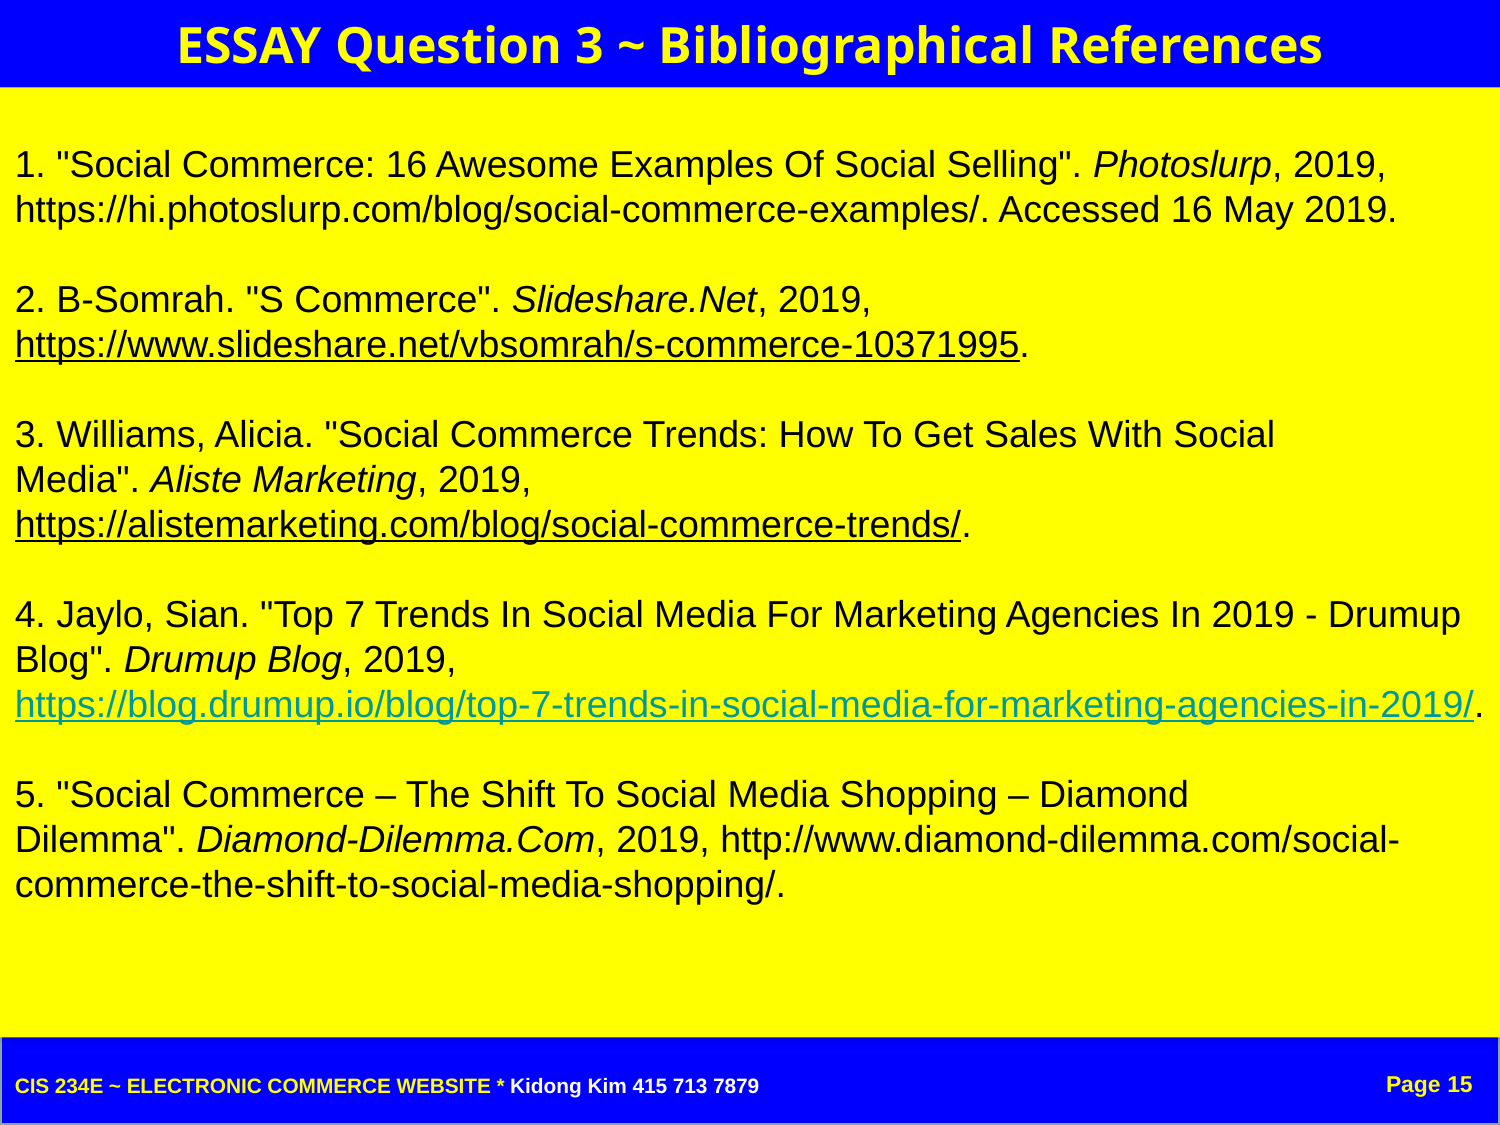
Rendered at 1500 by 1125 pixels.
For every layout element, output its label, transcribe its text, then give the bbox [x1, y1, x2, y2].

text_box ESSAY Question 3 ~ Bibliographical References [0, 0, 1500, 88]
text_box 1. "Social Commerce: 16 Awesome Examples Of Social Selling". Photoslurp, 2019, https://hi.photoslurp.com/blog/social-commerce-examples/. Accessed 16 May 2019. 2. B-Somrah. "S Commerce". Slideshare.Net, 2019, https://www.slideshare.net/vbsomrah/s-commerce-10371995. 3. Williams, Alicia. "Social Commerce Trends: How To Get Sales With Social Media". Aliste Marketing, 2019, https://alistemarketing.com/blog/social-commerce-trends/. 4. Jaylo, Sian. "Top 7 Trends In Social Media For Marketing Agencies In 2019 - Drumup Blog". Drumup Blog, 2019, https://blog.drumup.io/blog/top-7-trends-in-social-media-for-marketing-agencies-in-2019/. 5. "Social Commerce – The Shift To Social Media Shopping – Diamond Dilemma". Diamond-Dilemma.Com, 2019, http://www.diamond-dilemma.com/social-commerce-the-shift-to-social-media-shopping/. [0, 88, 1500, 1038]
text_box CIS 234E ~ ELECTRONIC COMMERCE WEBSITE * Kidong Kim 415 713 7879 [0, 1064, 1363, 1125]
text_box Page 15 [987, 1062, 1488, 1100]
